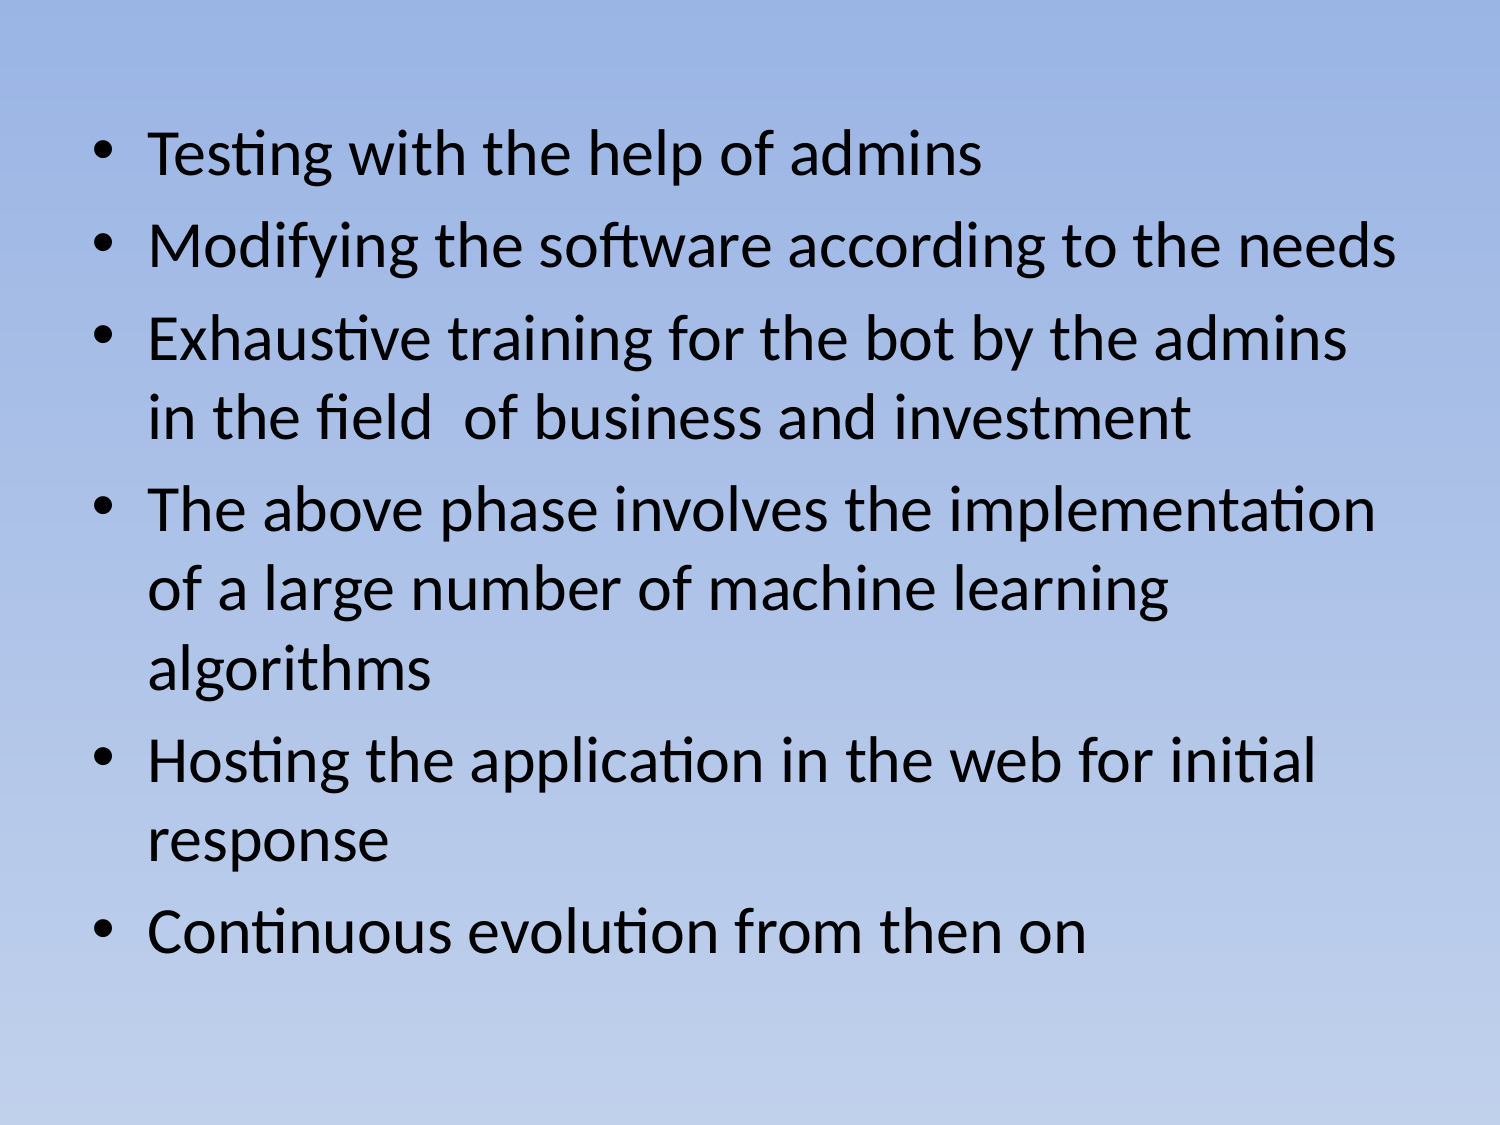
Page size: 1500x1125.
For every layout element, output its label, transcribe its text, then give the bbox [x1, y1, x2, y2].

list Testing with the help of admins Modifying the software according to the needs Exhaustive training for the bot by the admins in the field of business and investment The above phase involves the implementation of a large number of machine learning algorithms Hosting the application in the web for initial response Continuous evolution from then on [76, 101, 1427, 1047]
